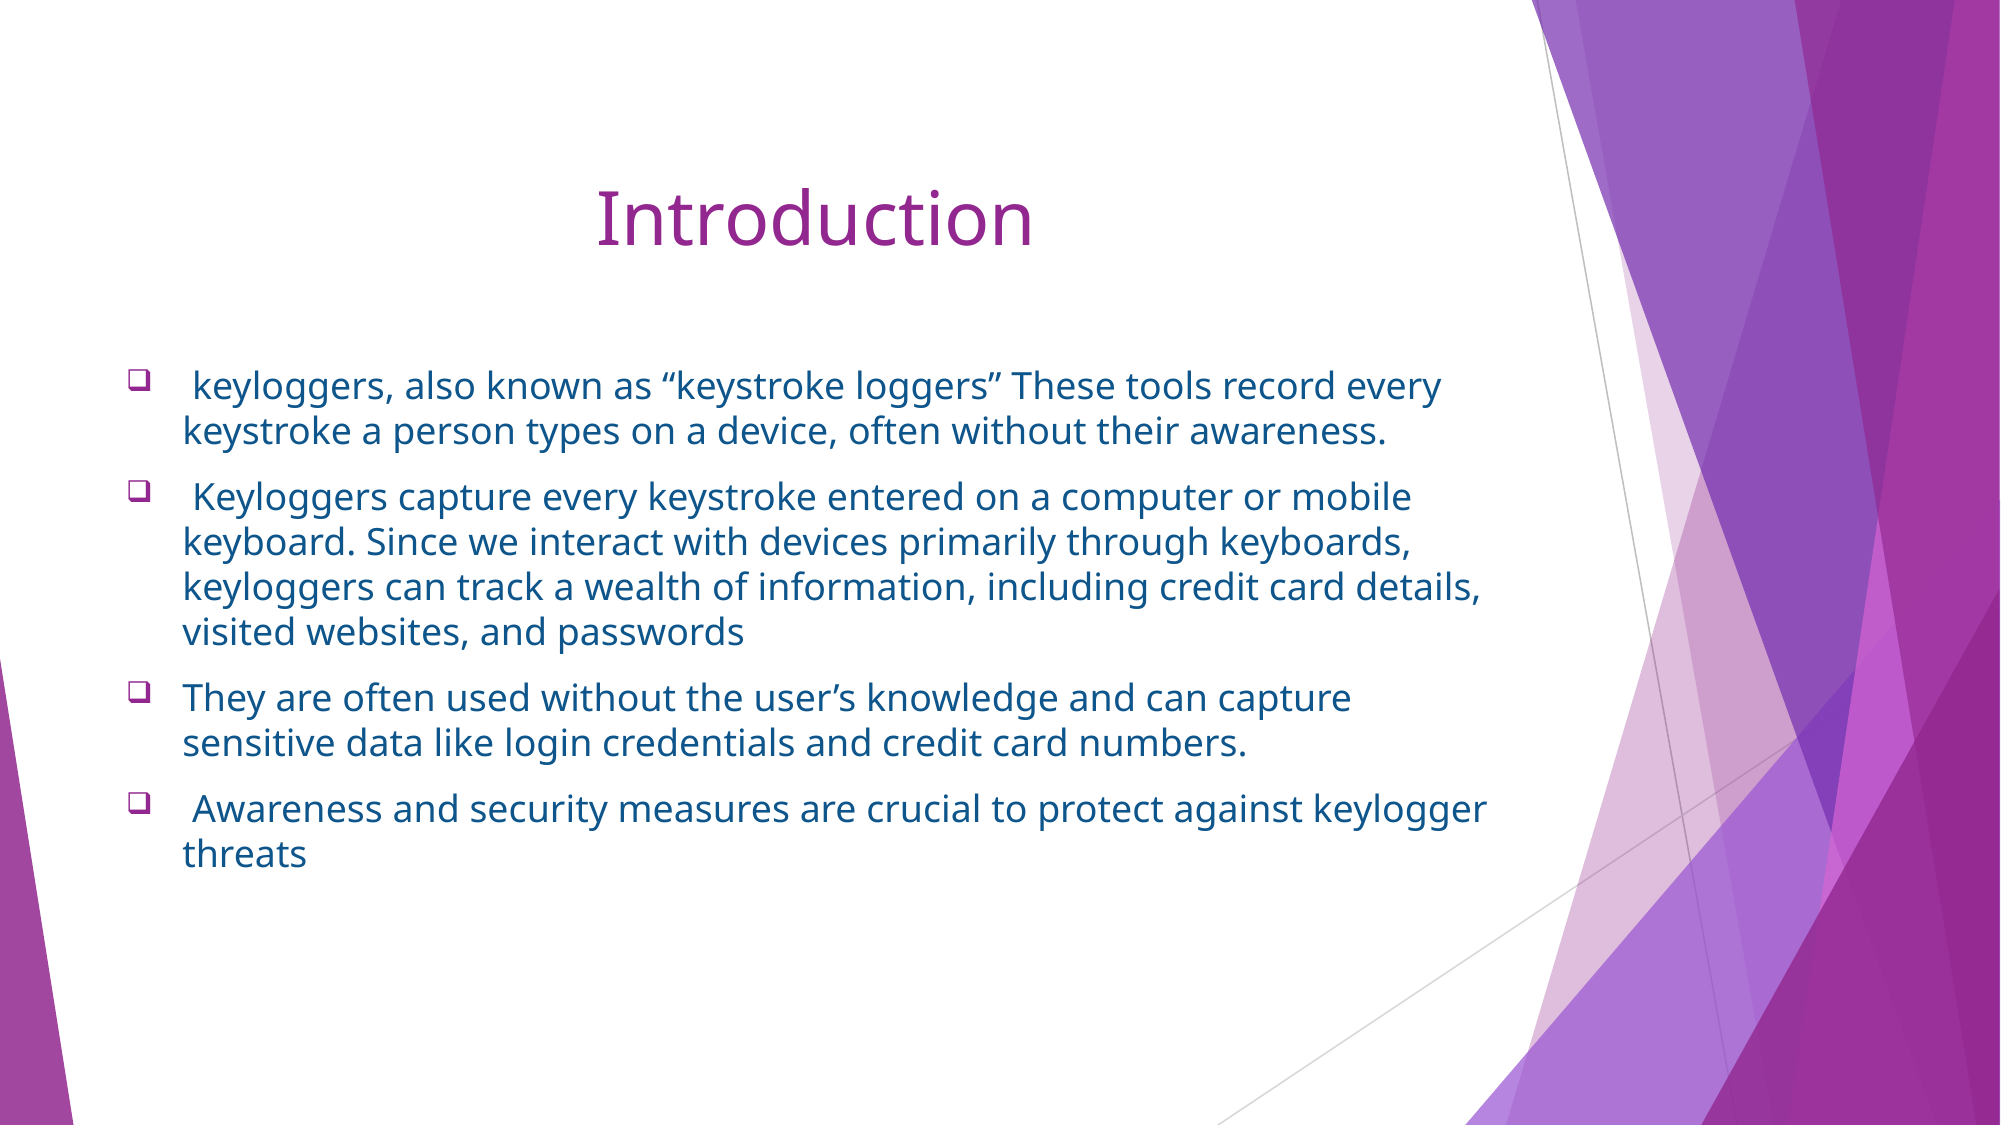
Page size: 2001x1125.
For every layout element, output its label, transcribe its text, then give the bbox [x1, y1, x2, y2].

title Introduction [27, 161, 1605, 336]
list keyloggers, also known as “keystroke loggers” These tools record every keystroke a person types on a device, often without their awareness. Keyloggers capture every keystroke entered on a computer or mobile keyboard. Since we interact with devices primarily through keyboards, keyloggers can track a wealth of information, including credit card details, visited websites, and passwords They are often used without the user’s knowledge and can capture sensitive data like login credentials and credit card numbers. Awareness and security measures are crucial to protect against keylogger threats [110, 353, 1522, 992]
